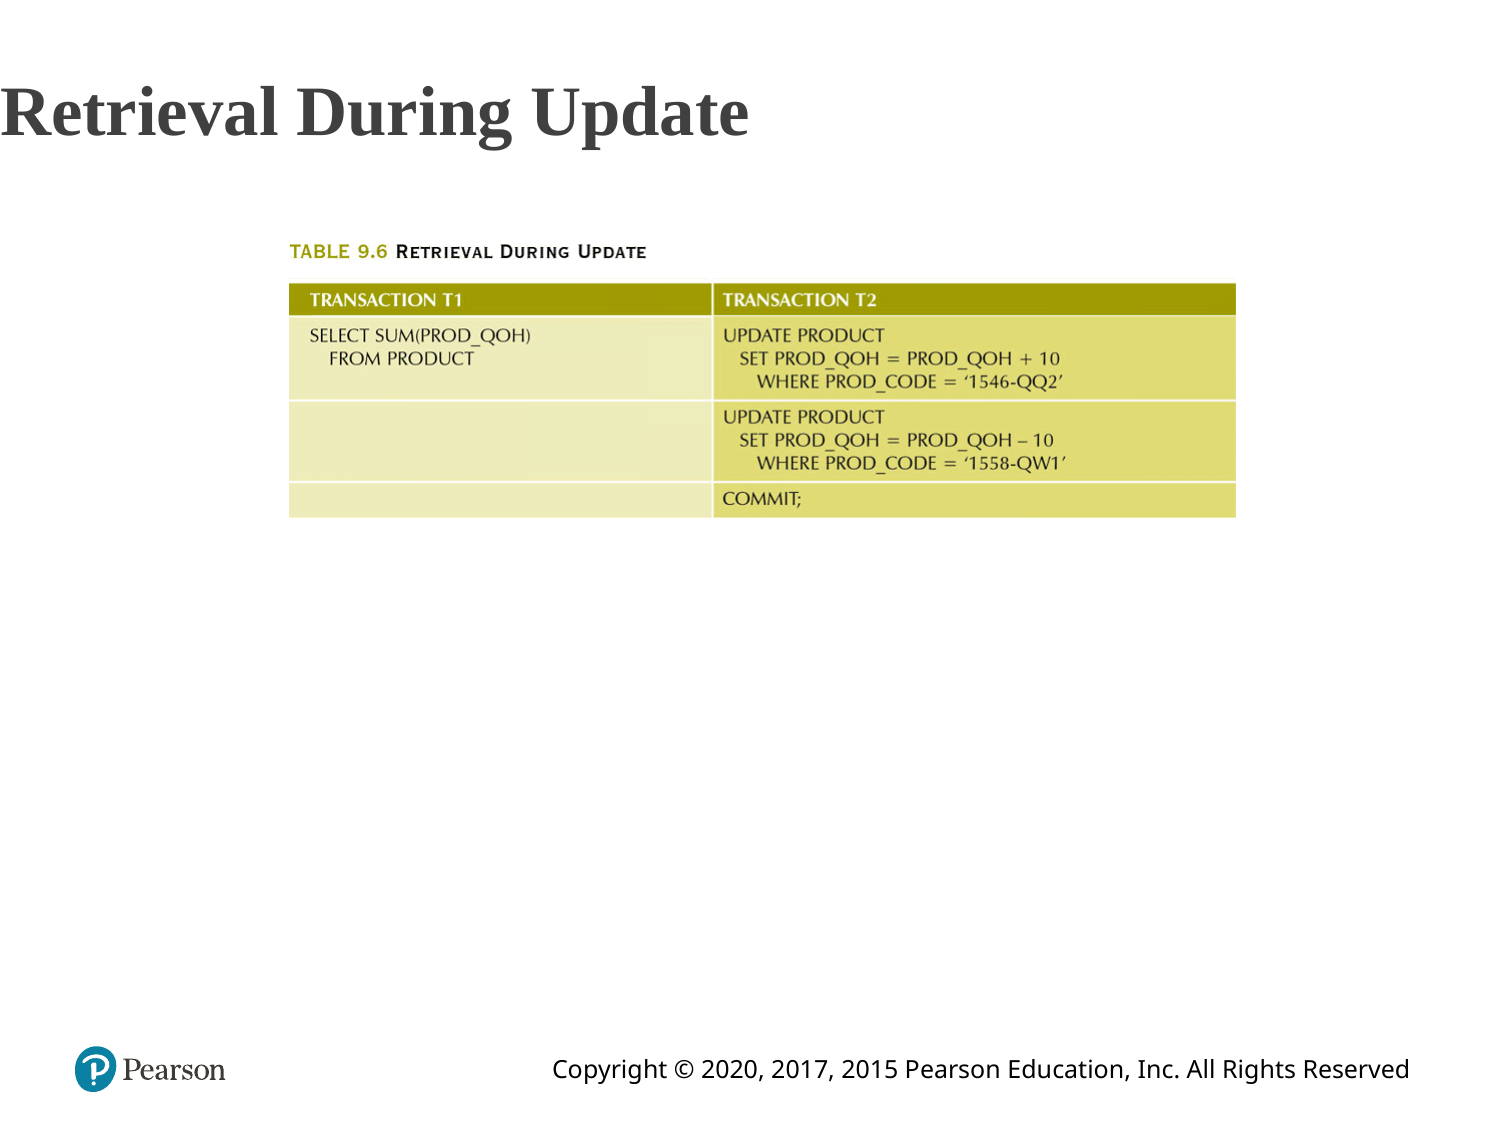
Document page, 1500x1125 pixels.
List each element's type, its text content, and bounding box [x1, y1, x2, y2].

title Retrieval During Update [0, 0, 1500, 150]
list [289, 244, 1236, 518]
